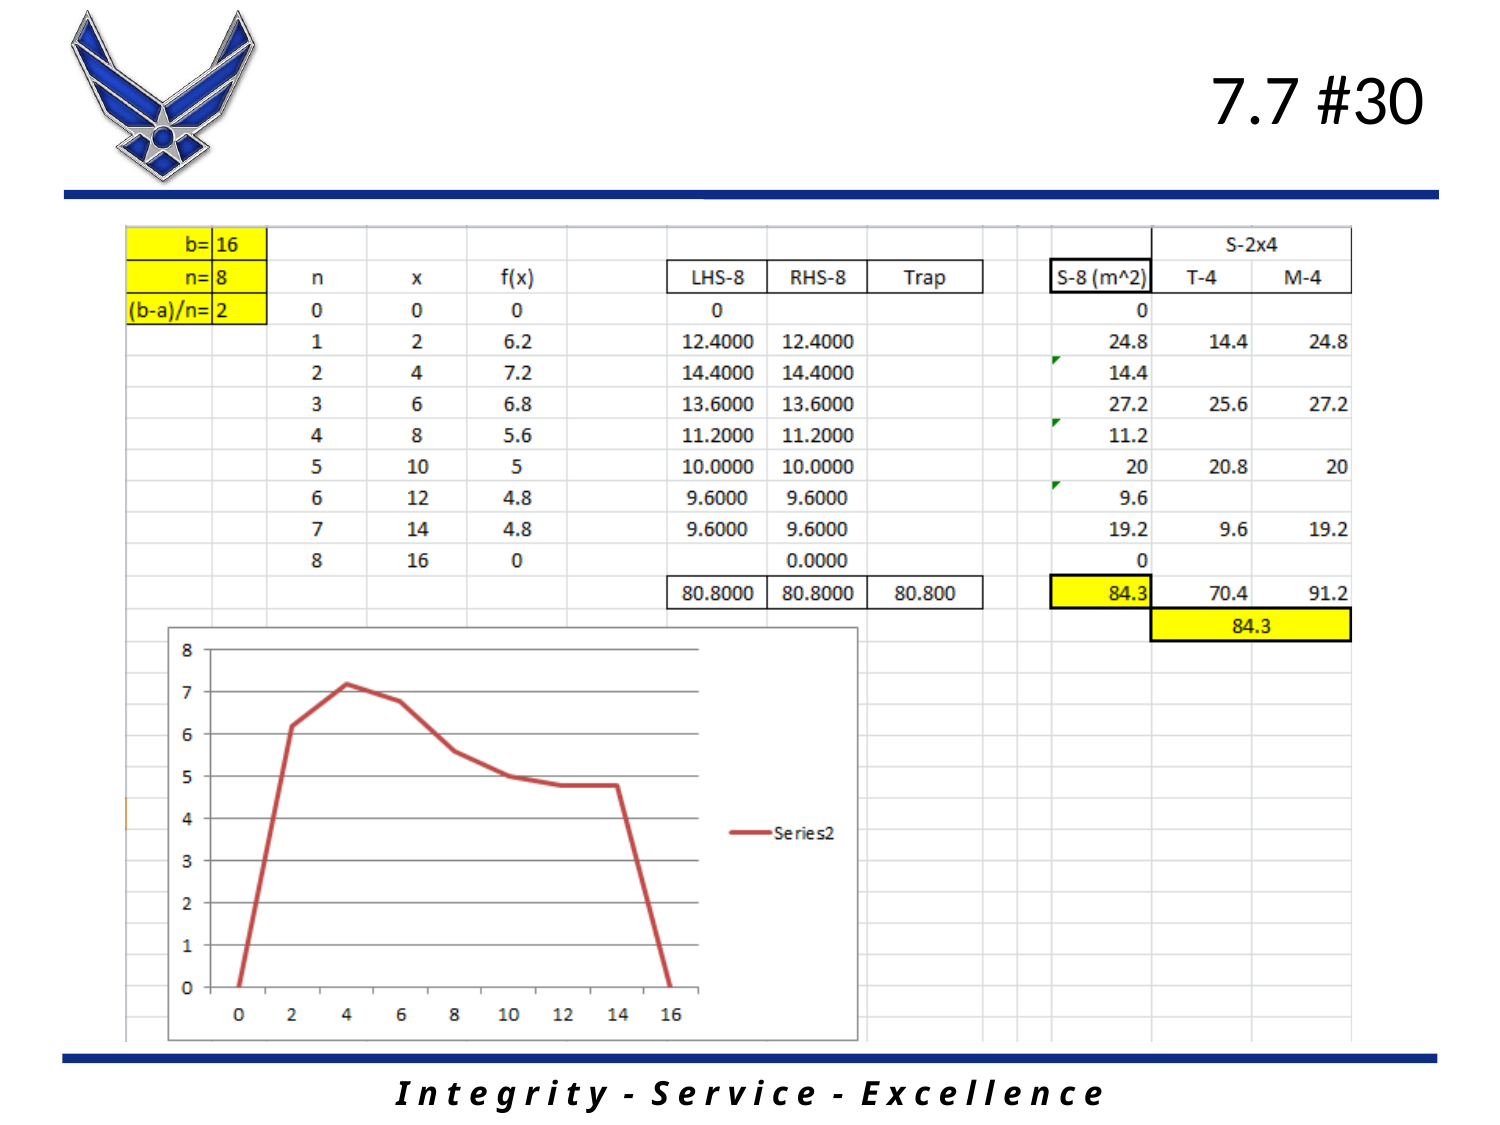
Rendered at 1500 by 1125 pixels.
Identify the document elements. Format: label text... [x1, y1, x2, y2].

picture [124, 224, 1353, 1042]
picture [65, 5, 261, 188]
title 7.7 #30 [270, 45, 1440, 233]
